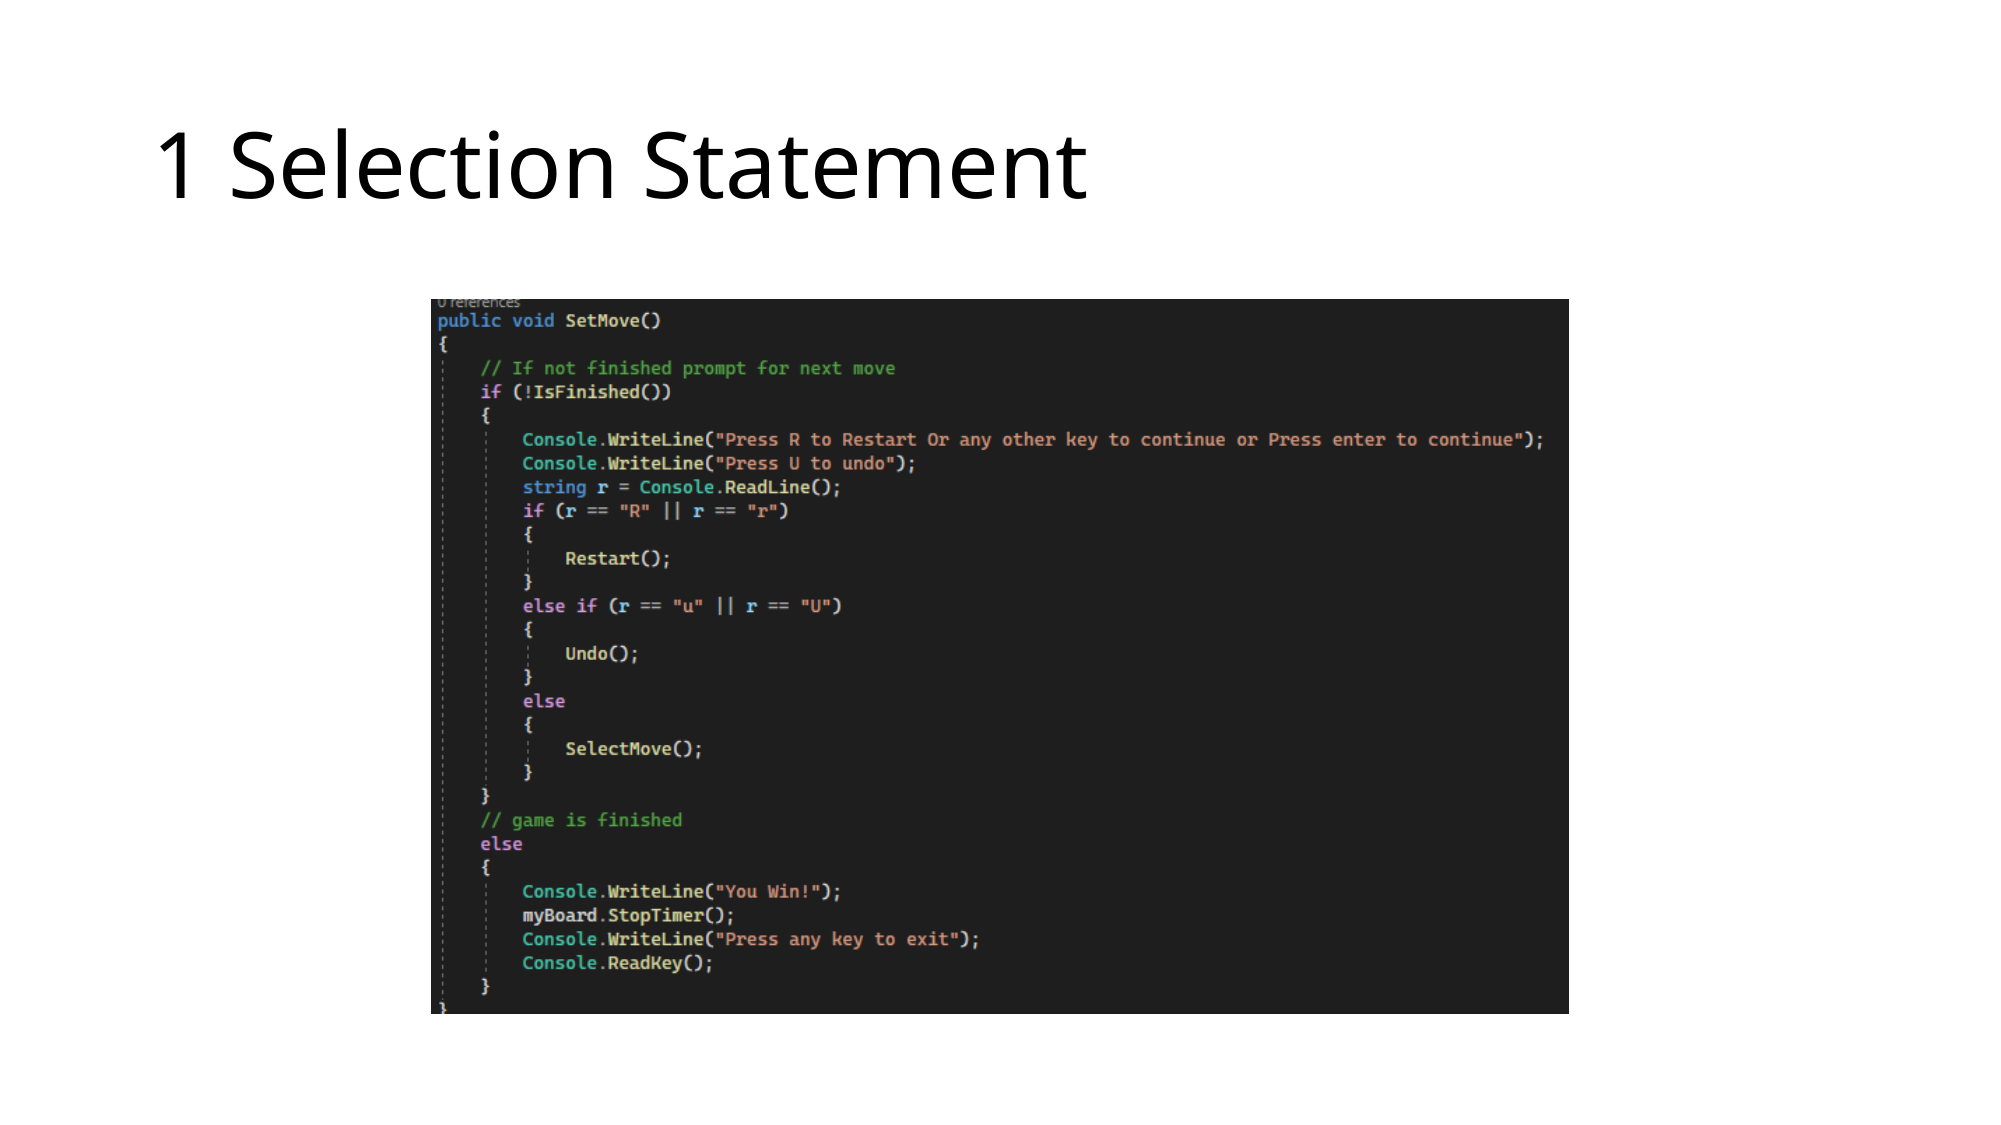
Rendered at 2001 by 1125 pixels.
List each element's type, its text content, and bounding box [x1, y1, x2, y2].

title 1 Selection Statement [137, 59, 1863, 278]
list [431, 299, 1569, 1014]
